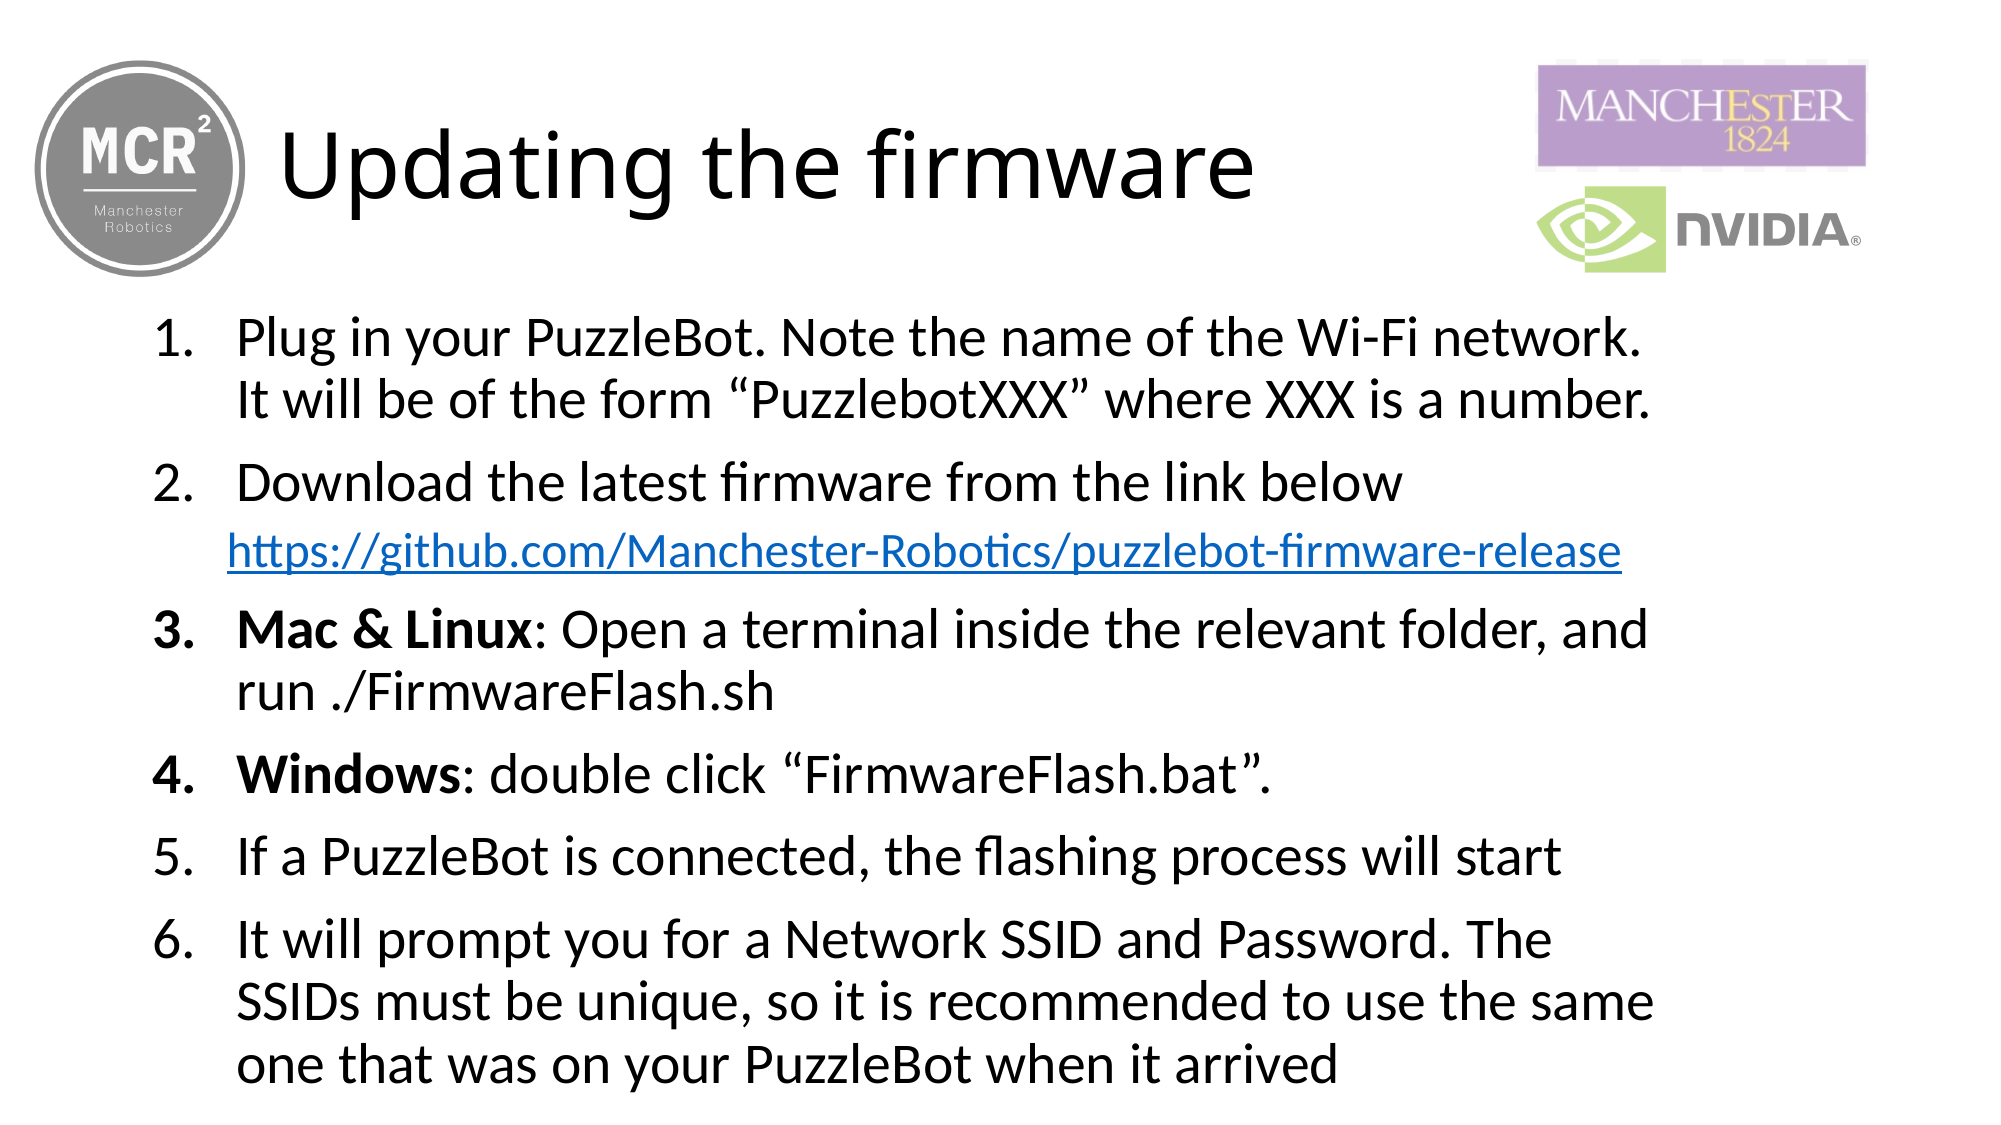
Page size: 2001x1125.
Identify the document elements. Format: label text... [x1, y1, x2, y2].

list Plug in your PuzzleBot. Note the name of the Wi-Fi network. It will be of the form “PuzzlebotXXX” where XXX is a number. Download the latest firmware from the link below https://github.com/Manchester-Robotics/puzzlebot-firmware-release Mac & Linux: Open a terminal inside the relevant folder, and run ./FirmwareFlash.sh Windows: double click “FirmwareFlash.bat”. If a PuzzleBot is connected, the flashing process will start It will prompt you for a Network SSID and Password. The SSIDs must be unique, so it is recommended to use the same one that was on your PuzzleBot when it arrived [137, 299, 1700, 1107]
title Updating the firmware [262, 59, 1518, 278]
